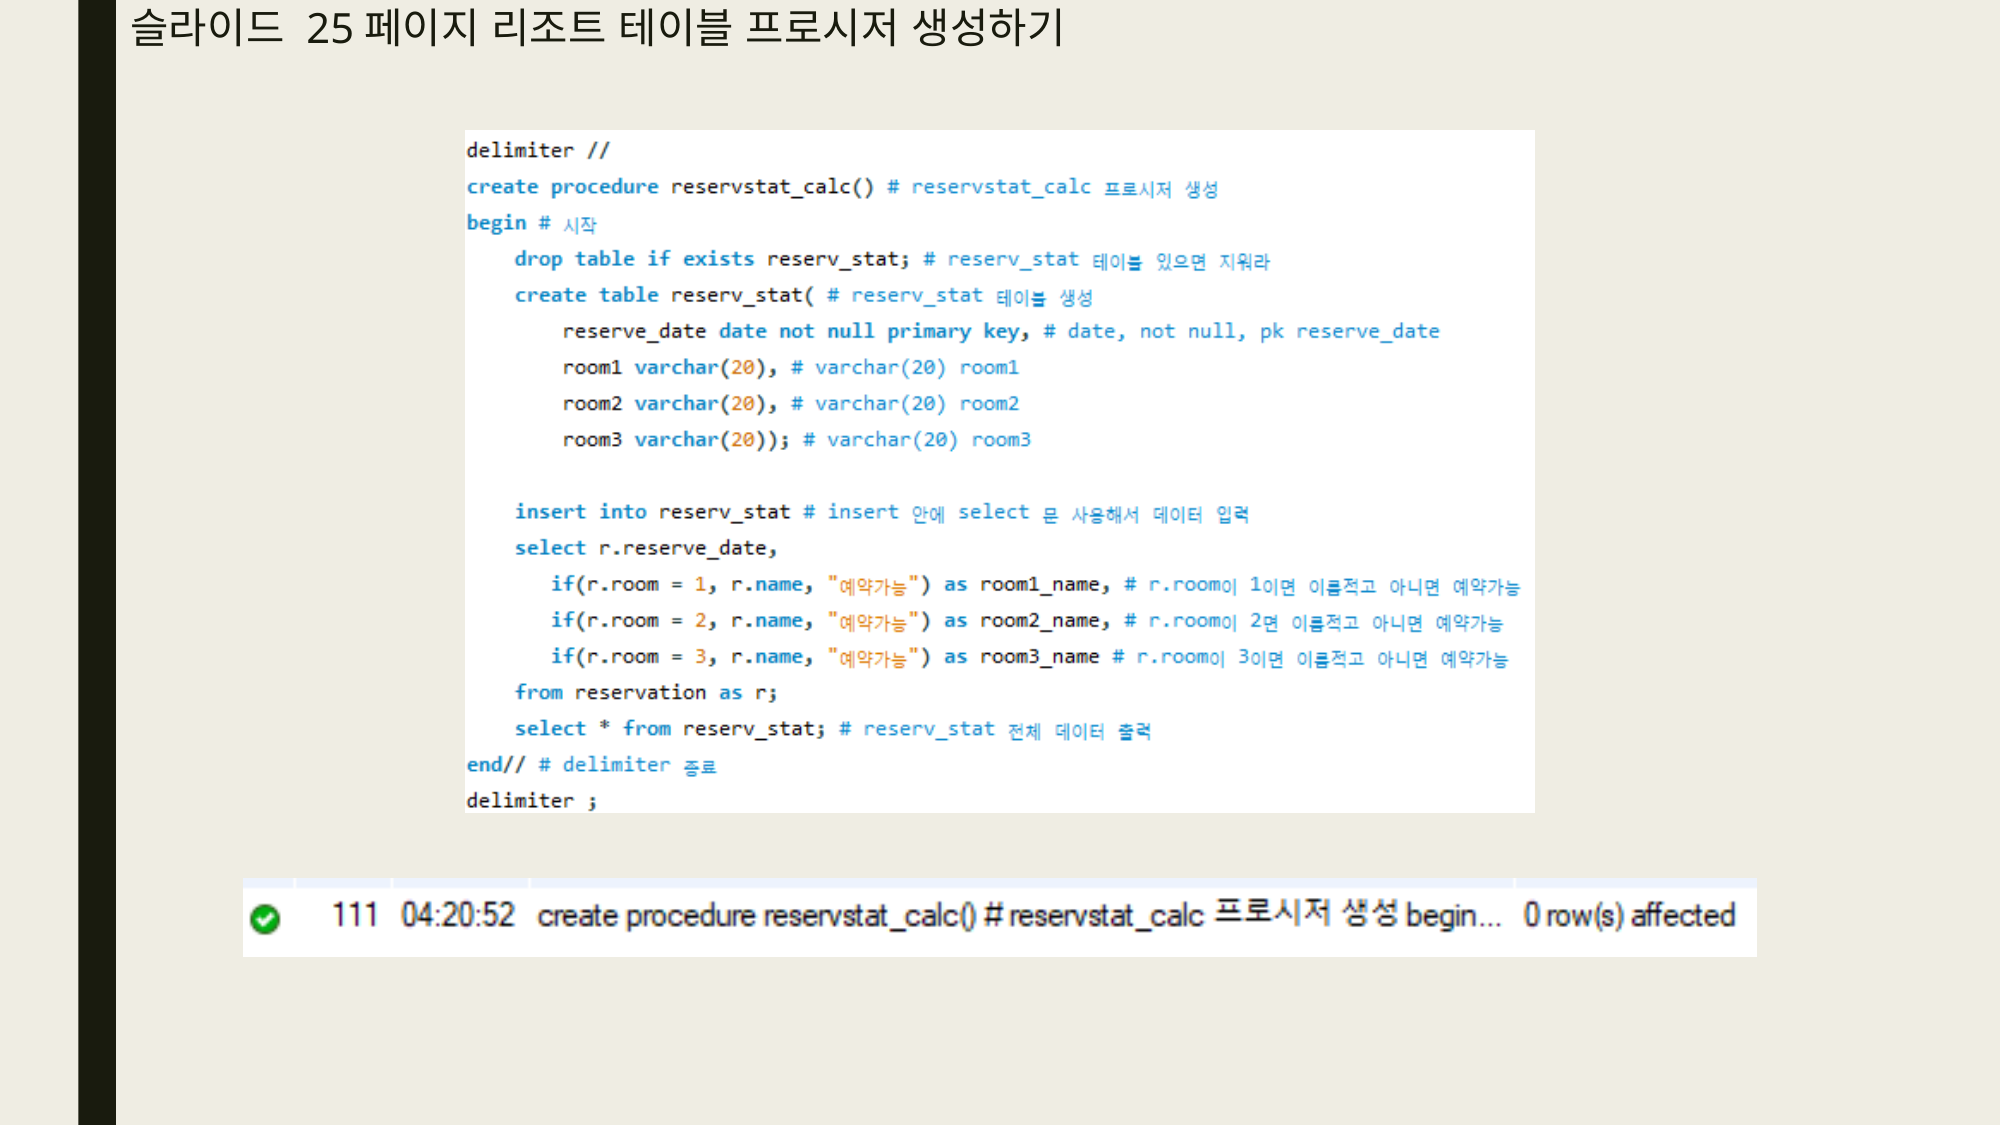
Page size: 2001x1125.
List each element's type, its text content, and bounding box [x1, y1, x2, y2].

title 슬라이드 25페이지 리조트 테이블 프로시저 생성하기 [115, 0, 1691, 79]
picture [465, 130, 1535, 813]
picture [243, 877, 1757, 957]
